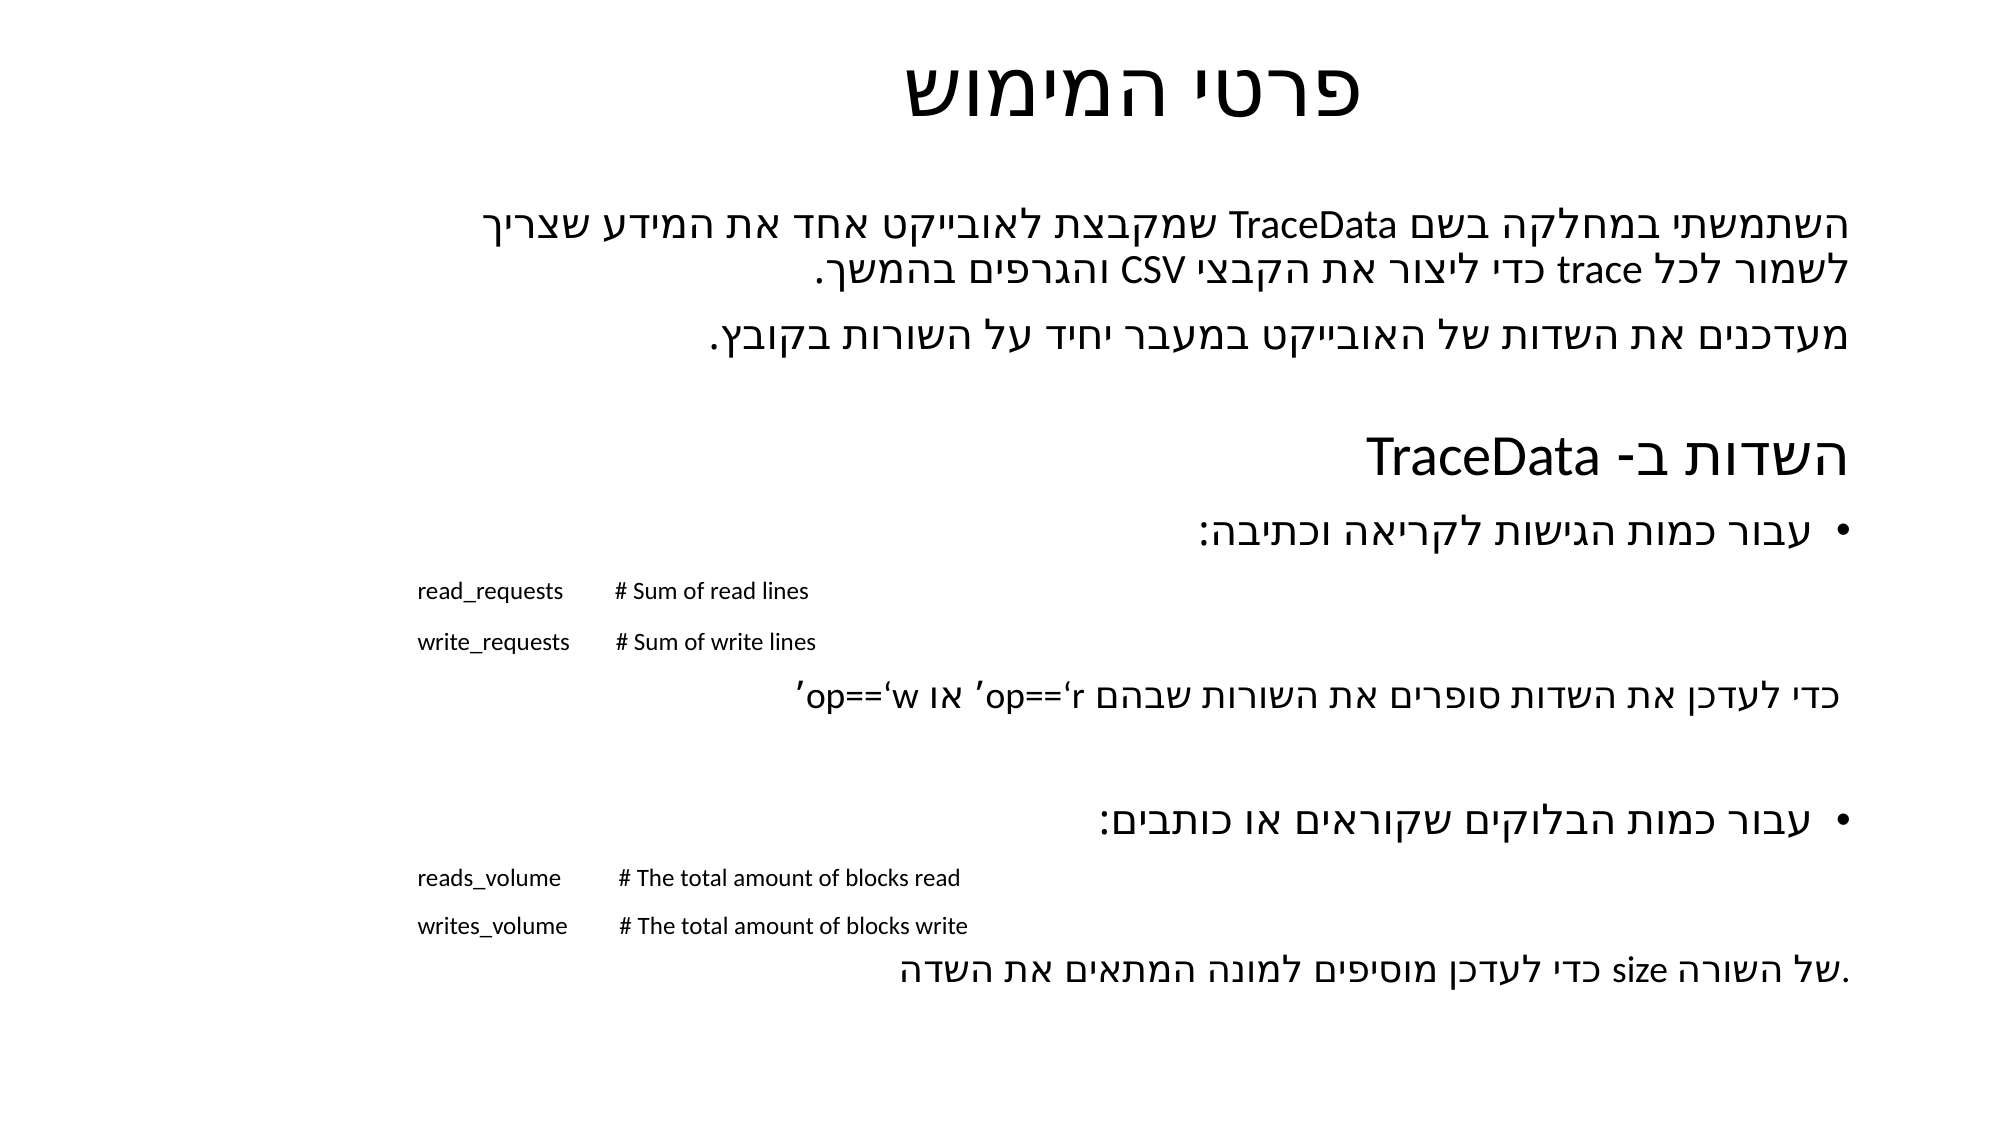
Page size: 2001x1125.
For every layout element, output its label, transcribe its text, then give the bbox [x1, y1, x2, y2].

list פרטי המימוש השתמשתי במחלקה בשם TraceData שמקבצת לאובייקט אחד את המידע שצריך לשמור לכל trace כדי ליצור את הקבצי CSV והגרפים בהמשך. מעדכנים את השדות של האובייקט במעבר יחיד על השורות בקובץ. השדות ב- TraceData עבור כמות הגישות לקריאה וכתיבה: read_requests # Sum of read lines write_requests # Sum of write lines כדי לעדכן את השדות סופרים את השורות שבהם op==‘r’ או op==‘w’ עבור כמות הבלוקים שקוראים או כותבים: reads_volume # The total amount of blocks read writes_volume # The total amount of blocks write כדי לעדכן מוסיפים למונה המתאים את השדה size של השורה. [402, 36, 1866, 1101]
